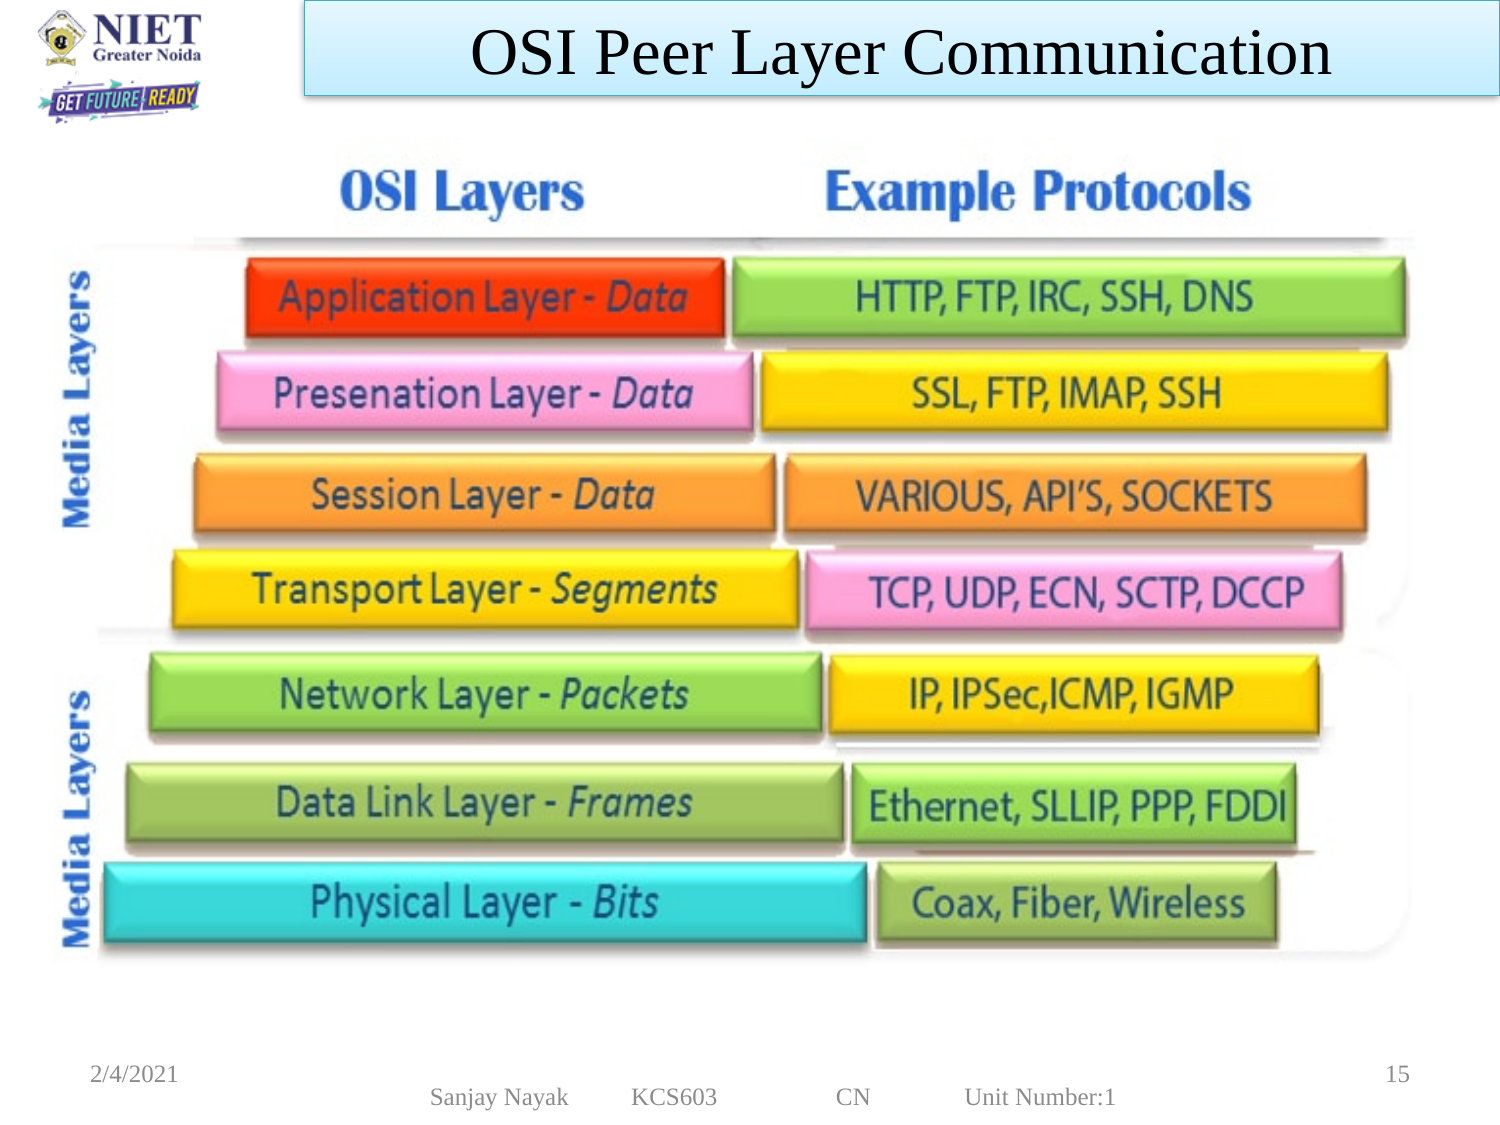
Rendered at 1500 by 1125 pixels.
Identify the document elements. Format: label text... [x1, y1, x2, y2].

title OSI Peer Layer Communication [304, 0, 1500, 96]
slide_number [75, 1042, 425, 1103]
slide_number 15 [1074, 1042, 1425, 1103]
footer Sanjay Nayak KCS603 CN Unit Number:1 [339, 1066, 1207, 1125]
picture [0, 0, 238, 135]
picture [52, 136, 1424, 988]
